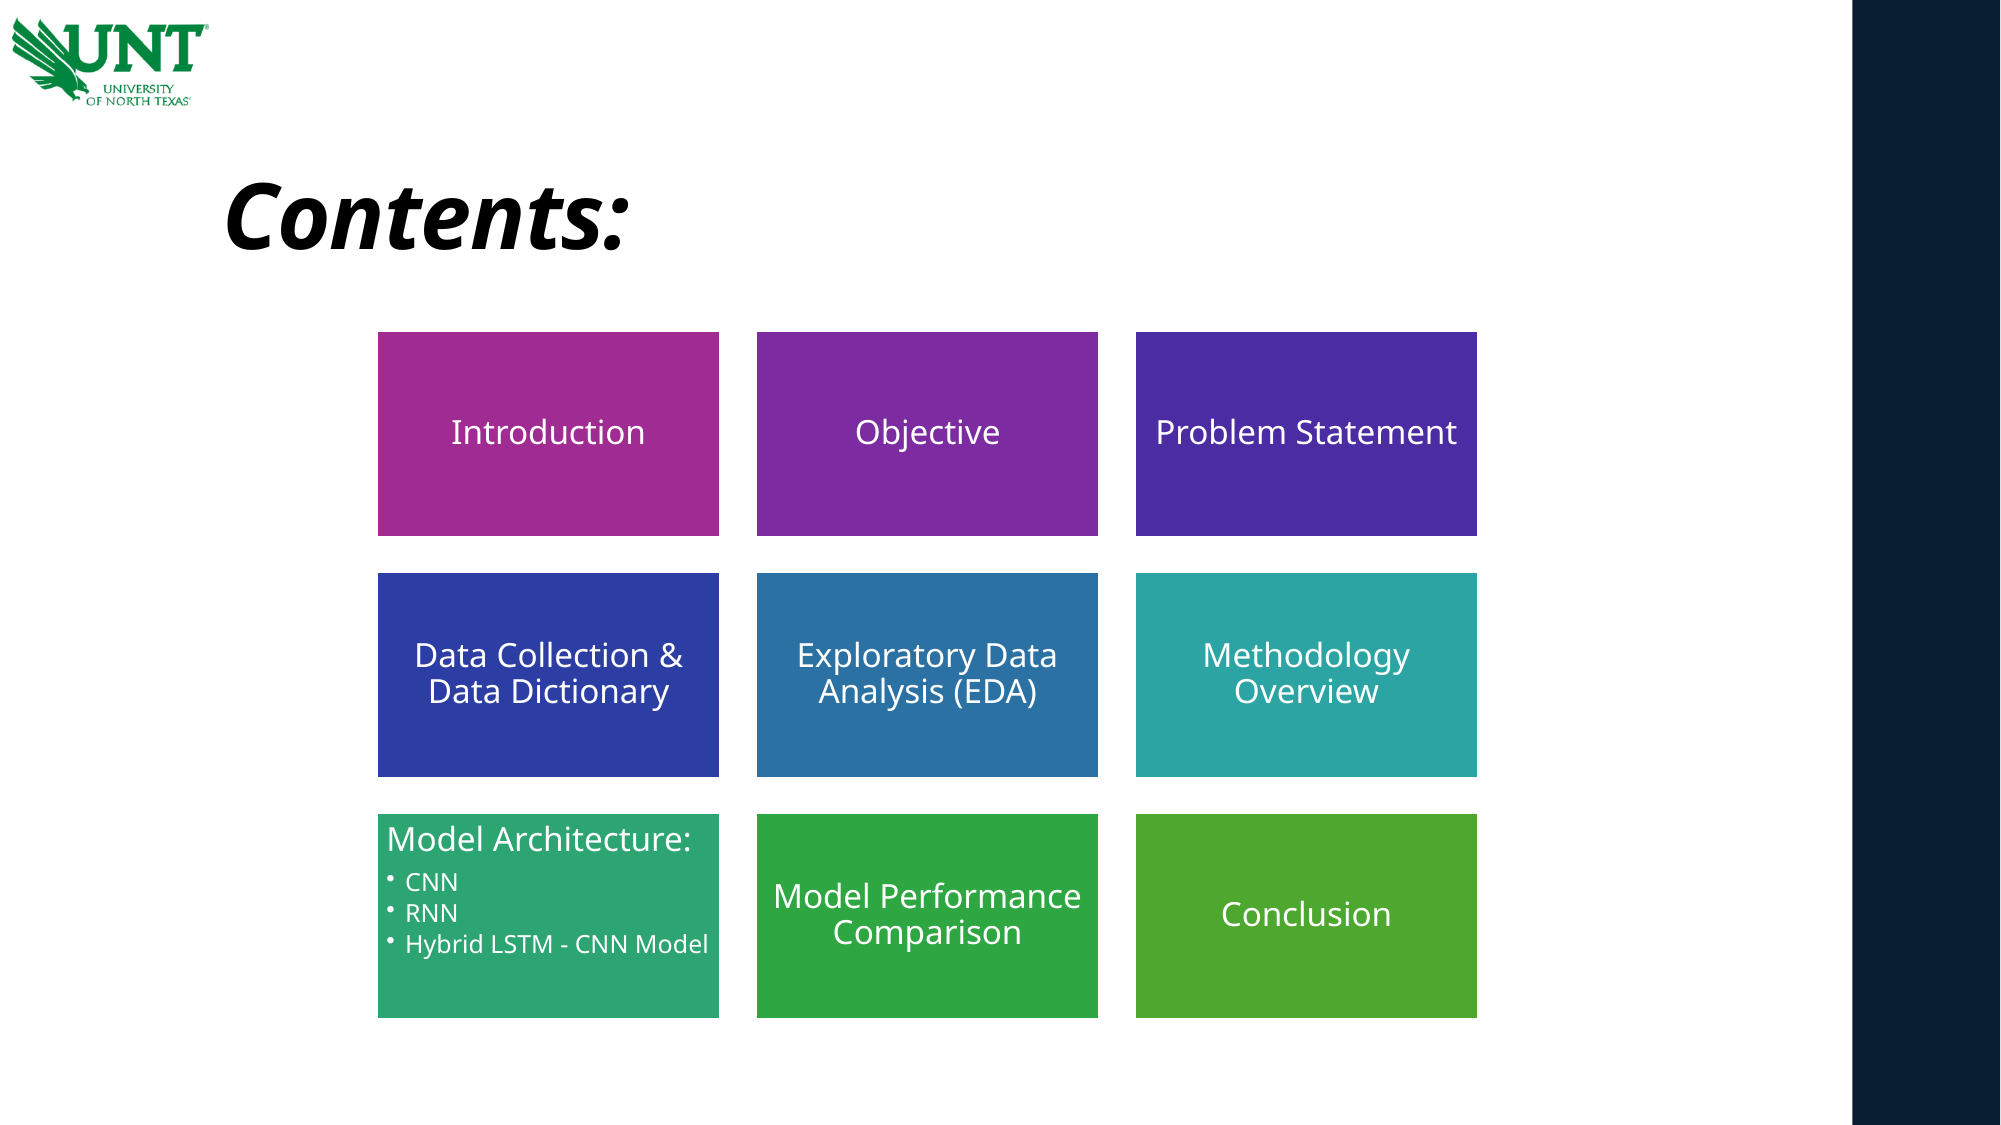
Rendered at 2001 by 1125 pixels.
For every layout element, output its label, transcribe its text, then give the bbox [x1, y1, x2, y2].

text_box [206, 329, 1649, 1020]
picture [11, 16, 209, 106]
title Contents: [206, 60, 1797, 278]
